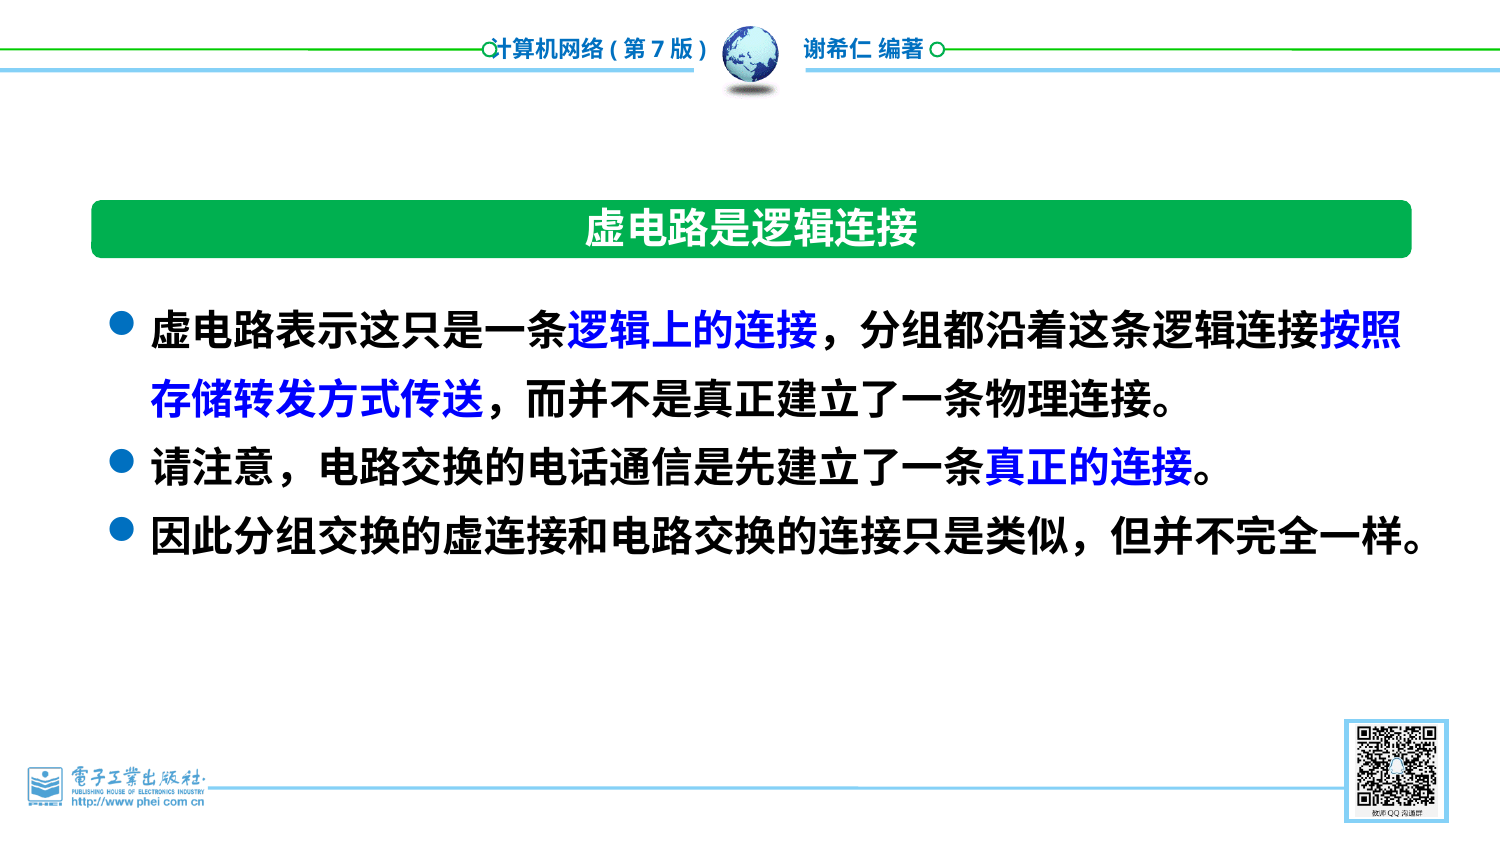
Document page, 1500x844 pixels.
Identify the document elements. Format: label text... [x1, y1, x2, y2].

text_box [934, 200, 1412, 259]
picture [720, 24, 780, 100]
picture [1355, 724, 1438, 817]
text_box 虚电路是逻辑连接 [569, 194, 934, 260]
text_box 虚电路表示这只是一条逻辑上的连接，分组都沿着这条逻辑连接按照存储转发方式传送，而并不是真正建立了一条物理连接。 请注意，电路交换的电话通信是先建立了一条真正的连接。 因此分组交换的虚连接和电路交换的连接只是类似，但并不完全一样。 [91, 277, 1434, 636]
text_box [91, 200, 569, 259]
picture [23, 764, 208, 809]
